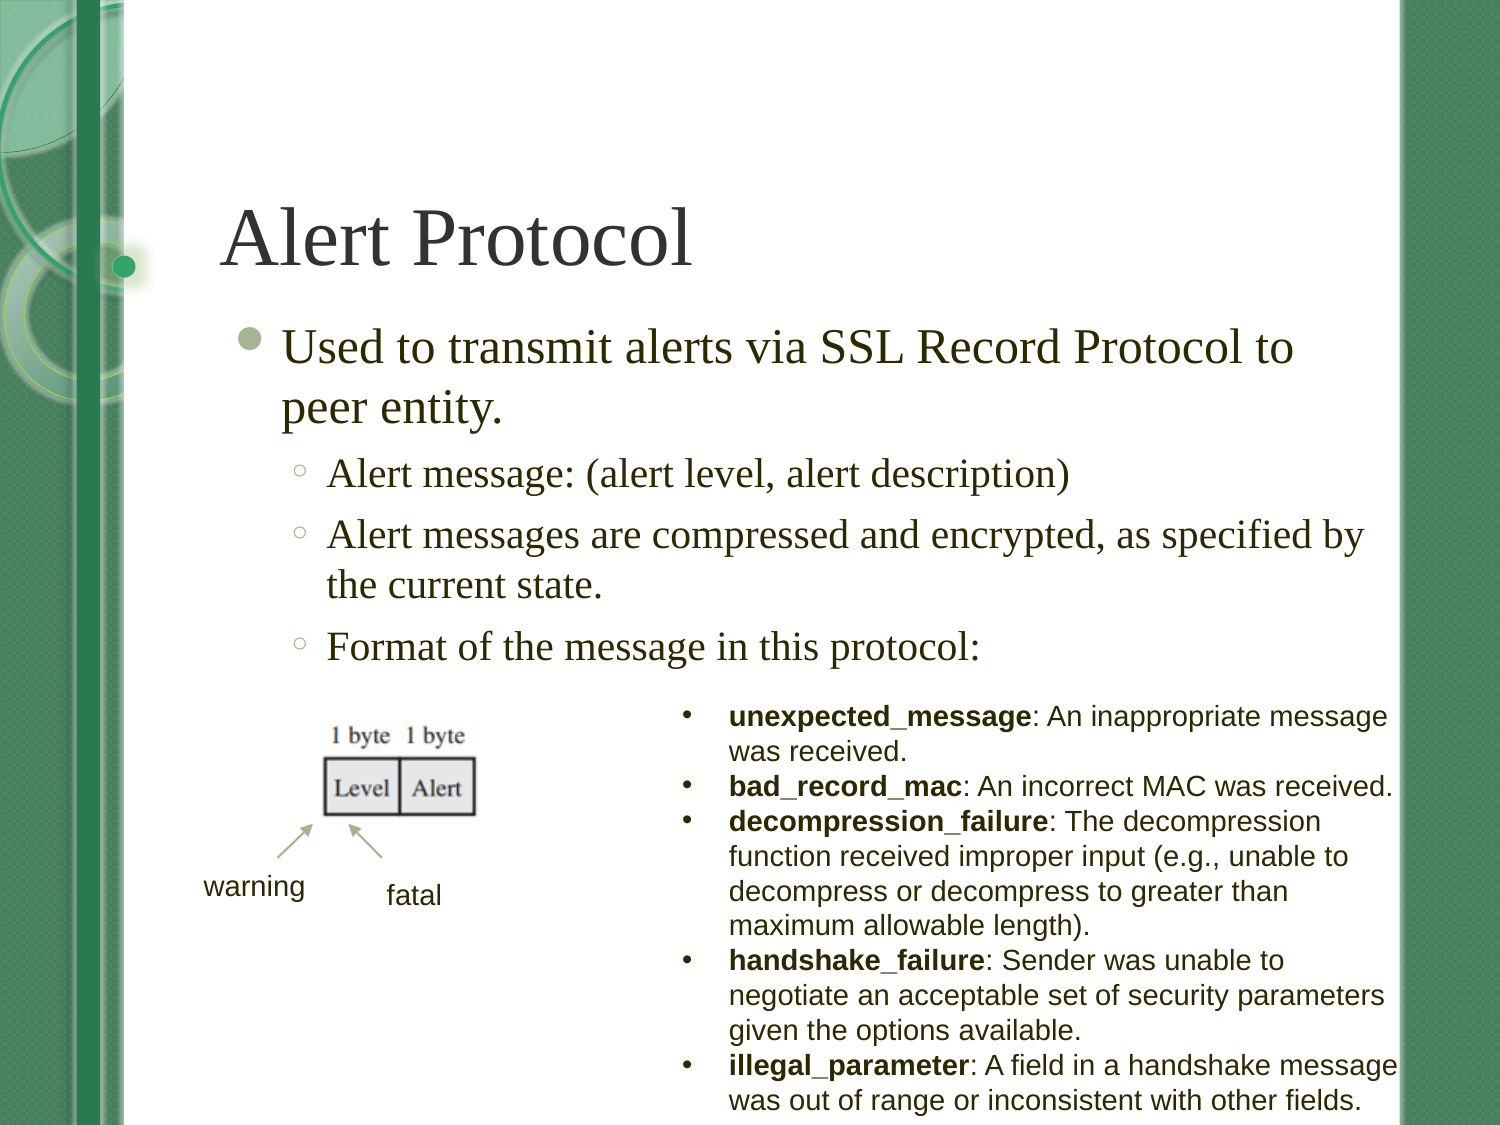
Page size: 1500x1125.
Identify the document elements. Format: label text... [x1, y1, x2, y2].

text_box warning [188, 859, 371, 910]
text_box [276, 823, 314, 859]
picture [312, 715, 487, 825]
list Used to transmit alerts via SSL Record Protocol to peer entity. Alert message: (alert level, alert description) Alert messages are compressed and encrypted, as specified by the current state. Format of the message in this protocol: [206, 306, 1400, 1024]
text_box unexpected_message: An inappropriate message was received. bad_record_mac: An incorrect MAC was received. decompression_failure: The decompression function received improper input (e.g., unable to decompress or decompress to greater than maximum allowable length). handshake_failure: Sender was unable to negotiate an acceptable set of security parameters given the options available. illegal_parameter: A field in a handshake message was out of range or inconsistent with other fields. [667, 689, 1418, 1124]
title Alert Protocol [204, 138, 1388, 327]
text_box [347, 823, 383, 859]
text_box fatal [371, 868, 555, 919]
